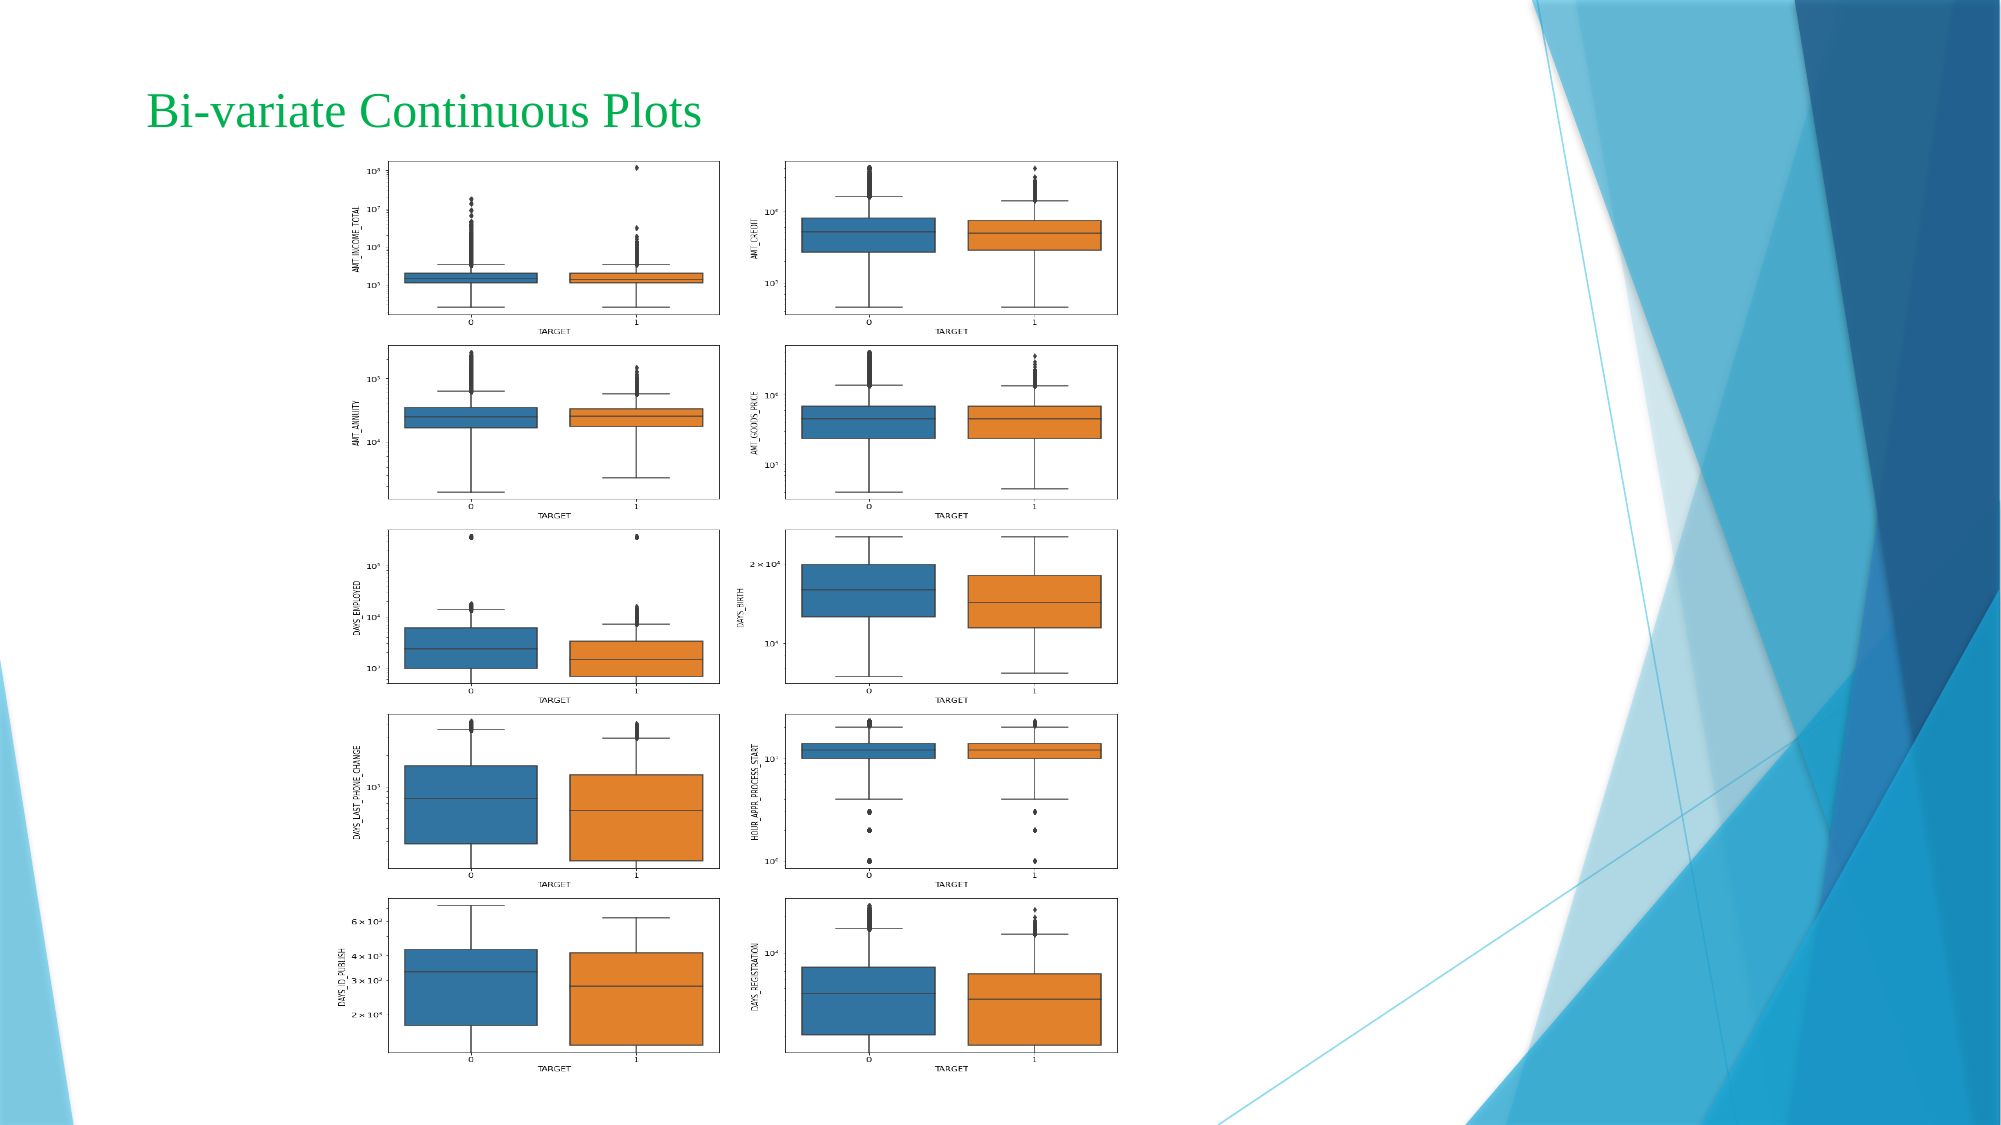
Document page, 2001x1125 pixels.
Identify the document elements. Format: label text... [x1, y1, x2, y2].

title Bi-variate Continuous Plots [131, 69, 1522, 146]
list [331, 156, 1124, 1078]
